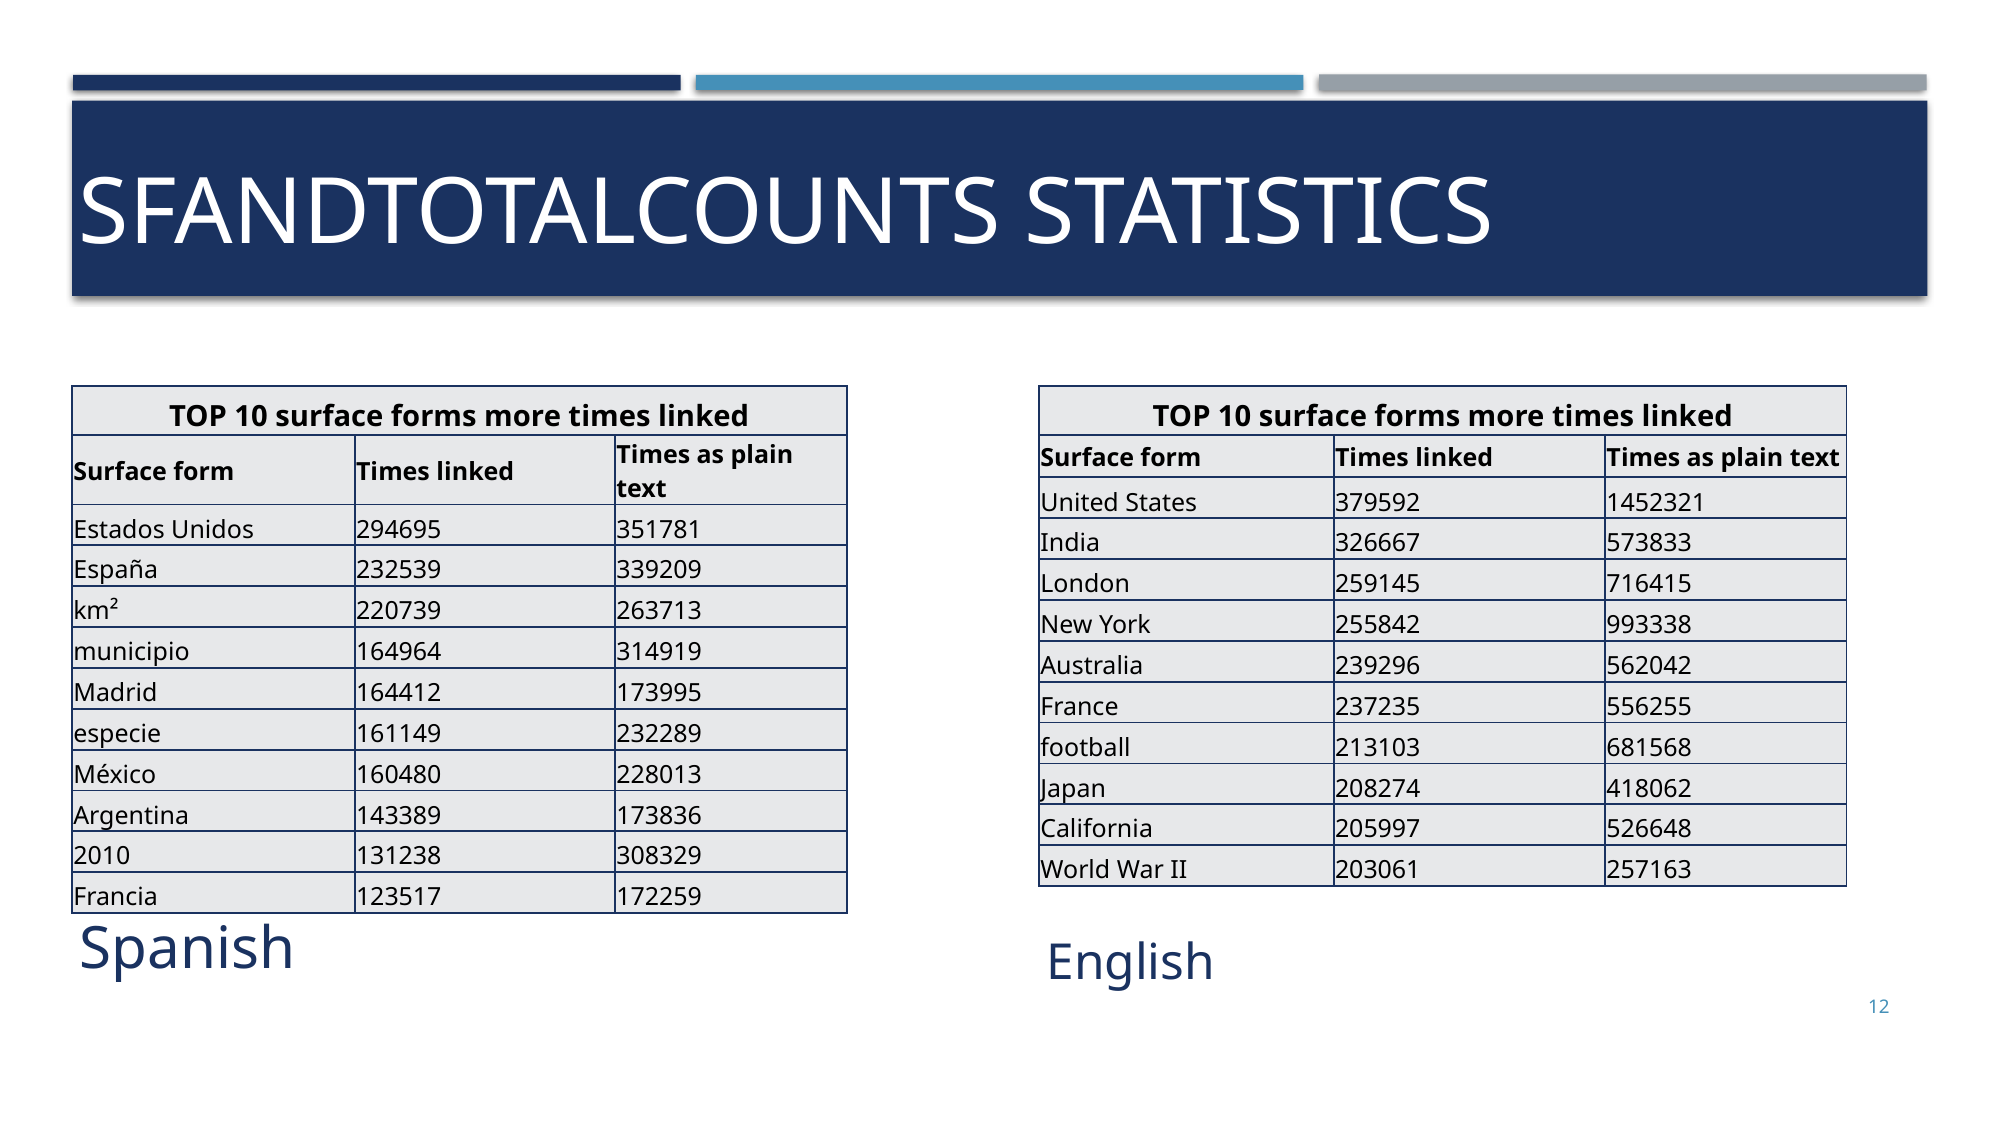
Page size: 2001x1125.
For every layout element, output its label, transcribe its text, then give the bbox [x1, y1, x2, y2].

table_cell km² [73, 587, 354, 626]
table_cell Japan [1040, 764, 1333, 803]
table_cell 526648 [1606, 805, 1846, 844]
title sfandtotalcounts statistics [63, 61, 2000, 270]
table_cell World War II [1040, 846, 1333, 885]
table_cell 203061 [1335, 846, 1604, 885]
table_cell 205997 [1335, 805, 1604, 844]
table_cell 716415 [1606, 560, 1846, 599]
table_cell Surface form [73, 436, 354, 504]
table_cell 257163 [1606, 846, 1846, 885]
table_cell México [73, 751, 354, 790]
table_cell Surface form [1040, 436, 1333, 476]
table_cell Argentina [73, 791, 354, 830]
table_cell 161149 [356, 710, 614, 749]
table_cell London [1040, 560, 1333, 599]
table_cell Estados Unidos [73, 505, 354, 544]
table_cell 993338 [1606, 601, 1846, 640]
table_cell Francia [73, 873, 354, 912]
table_cell 562042 [1606, 642, 1846, 681]
table_cell España [73, 546, 354, 585]
table_cell 556255 [1606, 683, 1846, 722]
table_cell 164964 [356, 628, 614, 667]
table_cell 308329 [616, 832, 846, 871]
table_cell 213103 [1335, 723, 1604, 763]
table_cell municipio [73, 628, 354, 667]
table_cell 681568 [1606, 723, 1846, 763]
table_cell 232539 [356, 546, 614, 585]
table_cell 326667 [1335, 519, 1604, 558]
table_cell 239296 [1335, 642, 1604, 681]
table_cell 208274 [1335, 764, 1604, 803]
table_cell Times as plain text [1606, 436, 1846, 476]
table_header TOP 10 surface forms more times linked [1040, 387, 1846, 434]
table_cell 220739 [356, 587, 614, 626]
text_box English [1031, 863, 1710, 998]
table_cell 314919 [616, 628, 846, 667]
table_cell Times linked [1335, 436, 1604, 476]
table_cell Times linked [356, 436, 614, 504]
table_cell 232289 [616, 710, 846, 749]
table_cell 339209 [616, 546, 846, 585]
table_cell 259145 [1335, 560, 1604, 599]
table_cell 573833 [1606, 519, 1846, 558]
table_cell 379592 [1335, 478, 1604, 517]
table_header TOP 10 surface forms more times linked [73, 387, 846, 434]
text_box [67, 538, 1136, 1076]
table_cell 173995 [616, 669, 846, 708]
table_cell 160480 [356, 751, 614, 790]
table_cell 172259 [616, 873, 846, 912]
table_cell France [1040, 683, 1333, 722]
slide_number 12 [1732, 977, 1905, 1037]
table_cell New York [1040, 601, 1333, 640]
table_cell India [1040, 519, 1333, 558]
table_cell California [1040, 805, 1333, 844]
table_cell United States [1040, 478, 1333, 517]
table_cell 351781 [616, 505, 846, 544]
table_cell 123517 [356, 873, 614, 912]
table_cell 131238 [356, 832, 614, 871]
text_box Spanish [64, 813, 844, 1007]
table_cell 173836 [616, 791, 846, 830]
table_cell 294695 [356, 505, 614, 544]
table_cell especie [73, 710, 354, 749]
table_cell 2010 [73, 832, 354, 871]
table_cell Times as plain text [616, 436, 846, 504]
table_cell 164412 [356, 669, 614, 708]
table_cell 237235 [1335, 683, 1604, 722]
table_cell 143389 [356, 791, 614, 830]
table_cell Australia [1040, 642, 1333, 681]
table_cell 418062 [1606, 764, 1846, 803]
table_cell 228013 [616, 751, 846, 790]
table_cell 1452321 [1606, 478, 1846, 517]
table_cell football [1040, 723, 1333, 763]
table_cell 263713 [616, 587, 846, 626]
table_cell Madrid [73, 669, 354, 708]
table_cell 255842 [1335, 601, 1604, 640]
